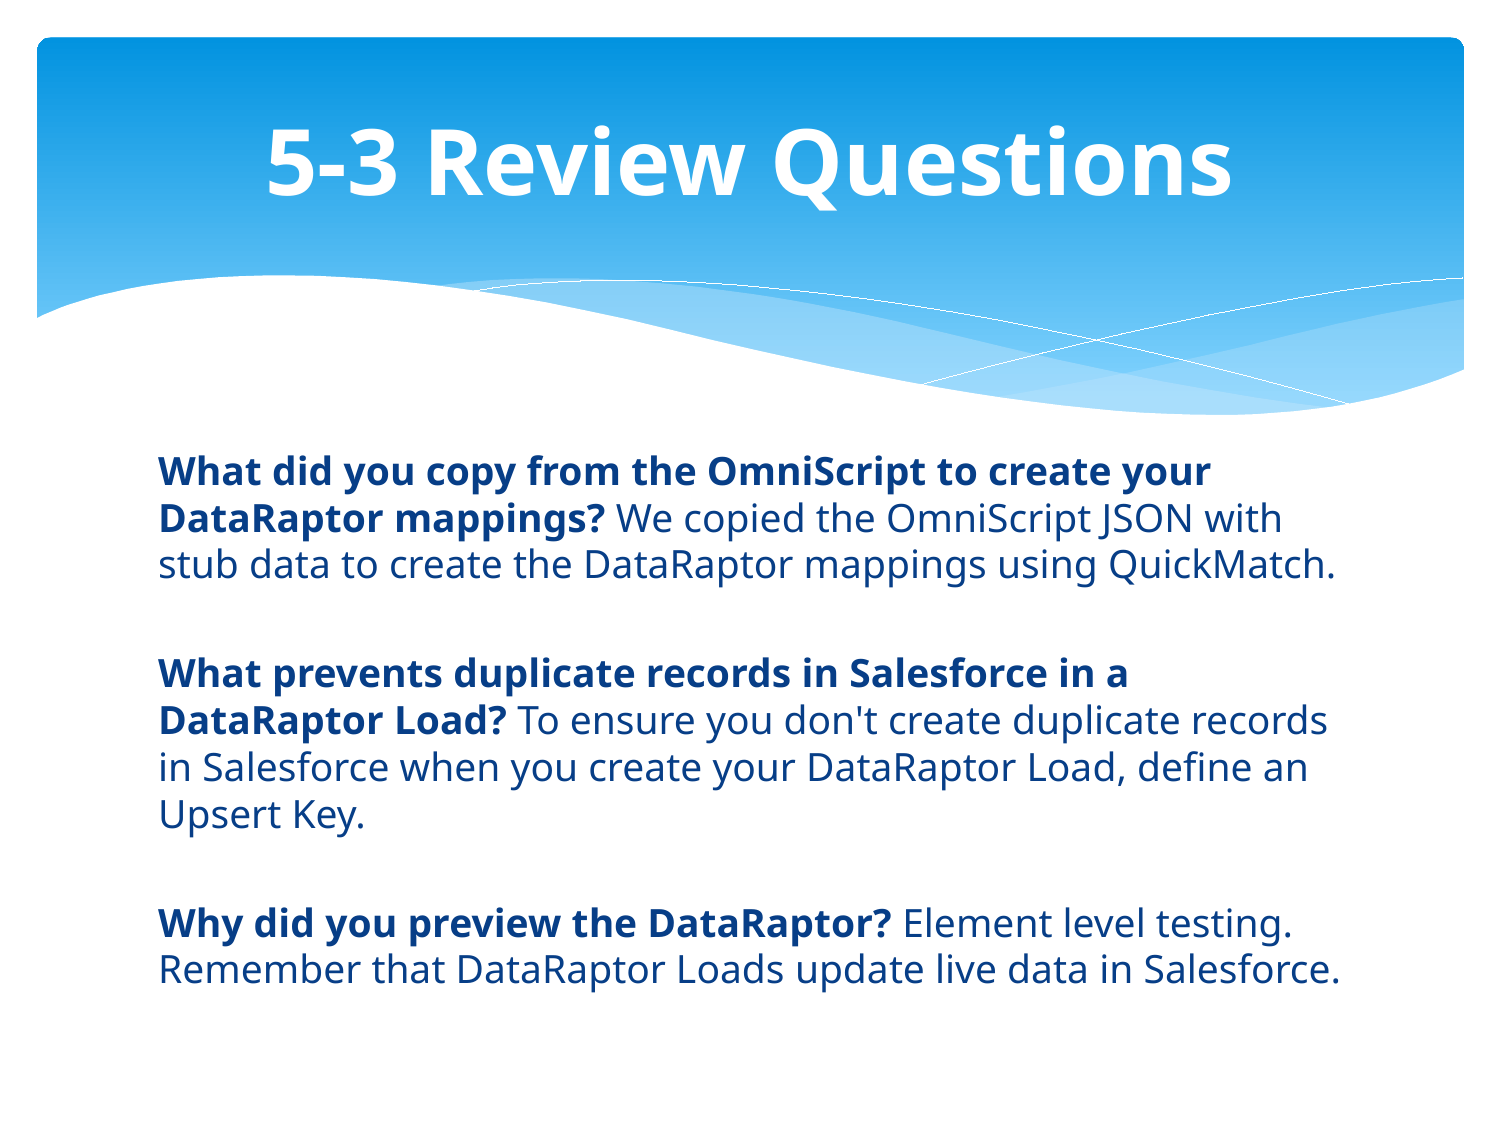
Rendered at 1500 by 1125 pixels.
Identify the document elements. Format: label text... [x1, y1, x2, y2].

list What did you copy from the OmniScript to create your DataRaptor mappings? We copied the OmniScript JSON with stub data to create the DataRaptor mappings using QuickMatch. What prevents duplicate records in Salesforce in a DataRaptor Load? To ensure you don't create duplicate records in Salesforce when you create your DataRaptor Load, define an Upsert Key. Why did you preview the DataRaptor? Element level testing. Remember that DataRaptor Loads update live data in Salesforce. [143, 438, 1359, 1005]
title 5-3 Review Questions [75, 55, 1425, 261]
